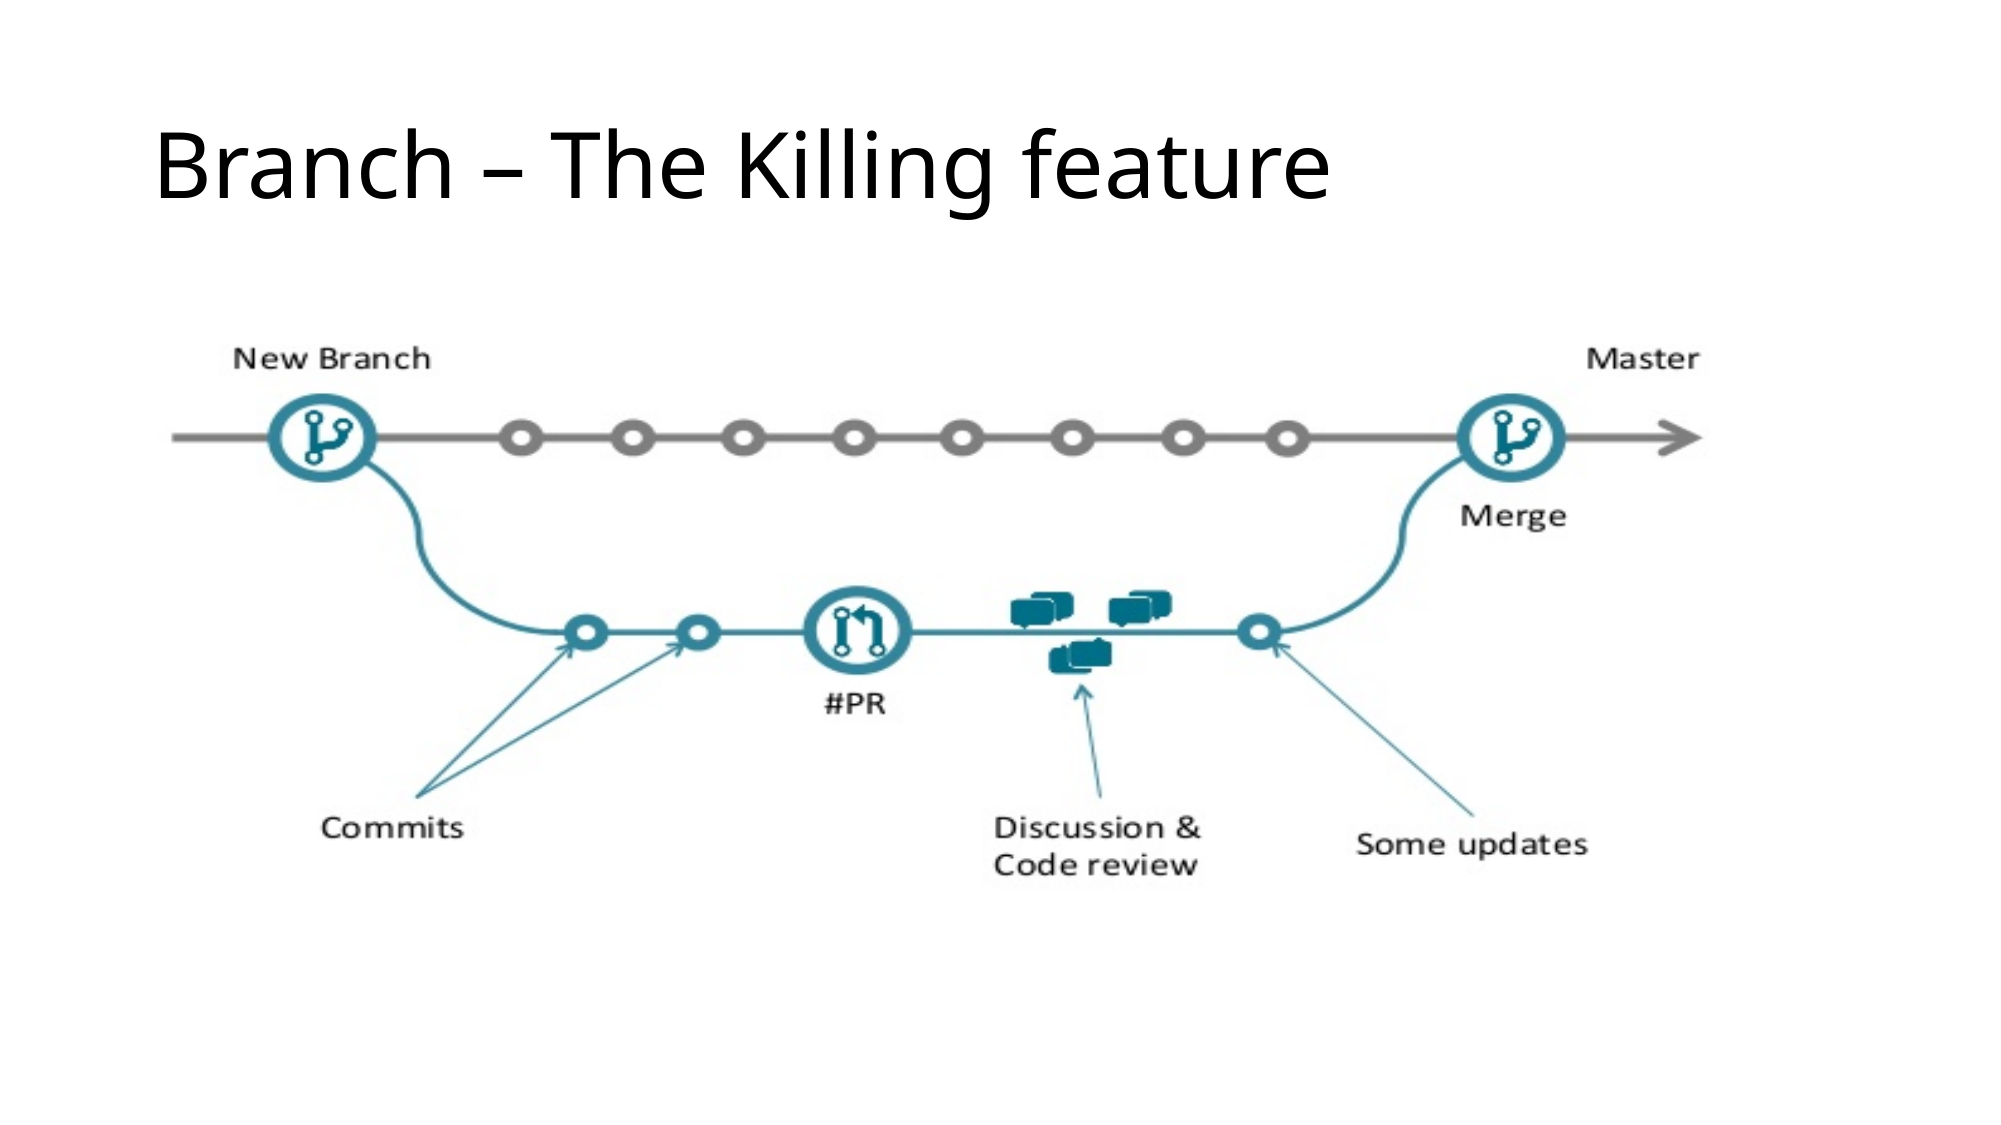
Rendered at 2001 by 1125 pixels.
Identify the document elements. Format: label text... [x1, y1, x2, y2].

title Branch – The Killing feature [137, 59, 1863, 278]
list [137, 298, 1745, 923]
